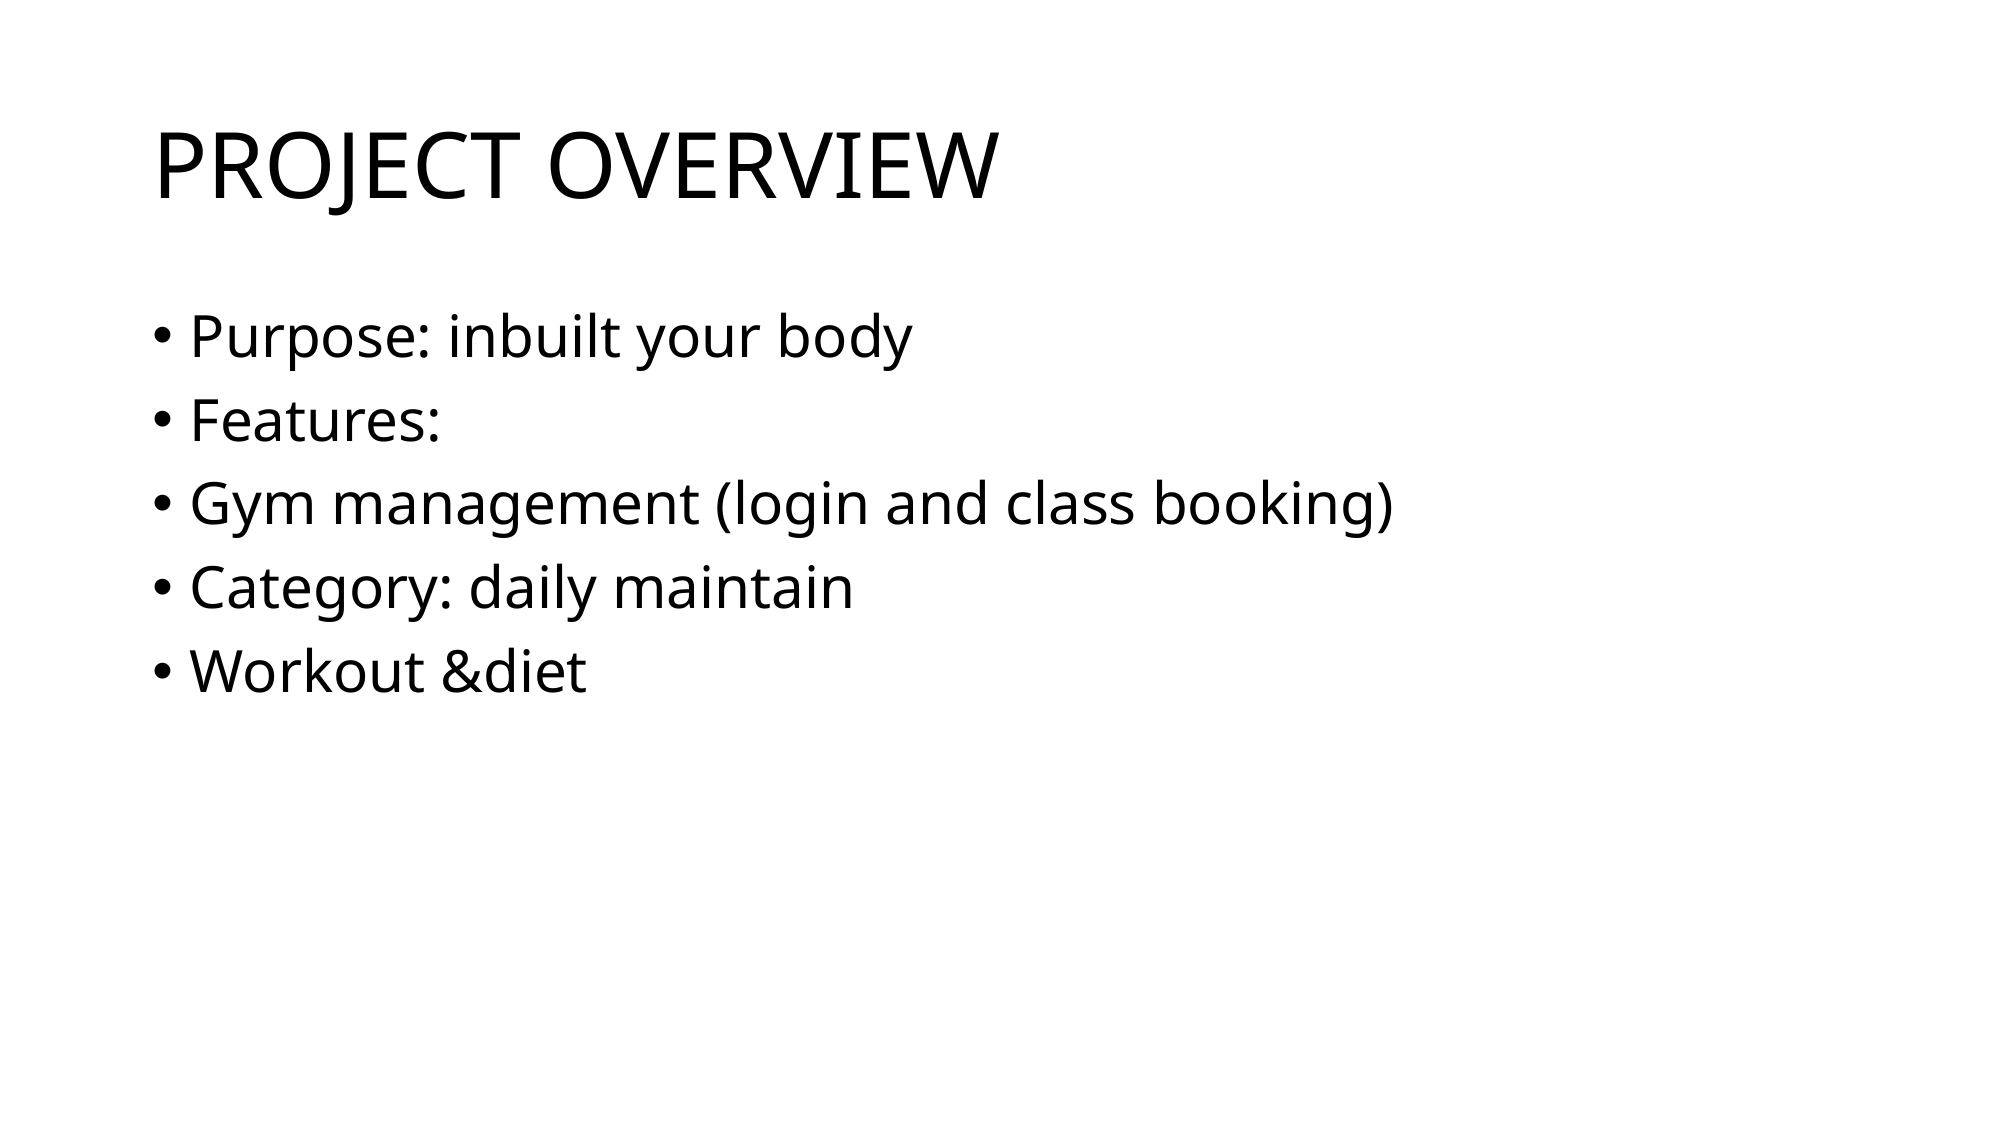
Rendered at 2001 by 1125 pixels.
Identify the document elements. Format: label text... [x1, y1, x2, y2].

list Purpose: inbuilt your body Features: Gym management (login and class booking) Category: daily maintain Workout &diet [137, 299, 1863, 1014]
title PROJECT OVERVIEW [137, 59, 1863, 278]
